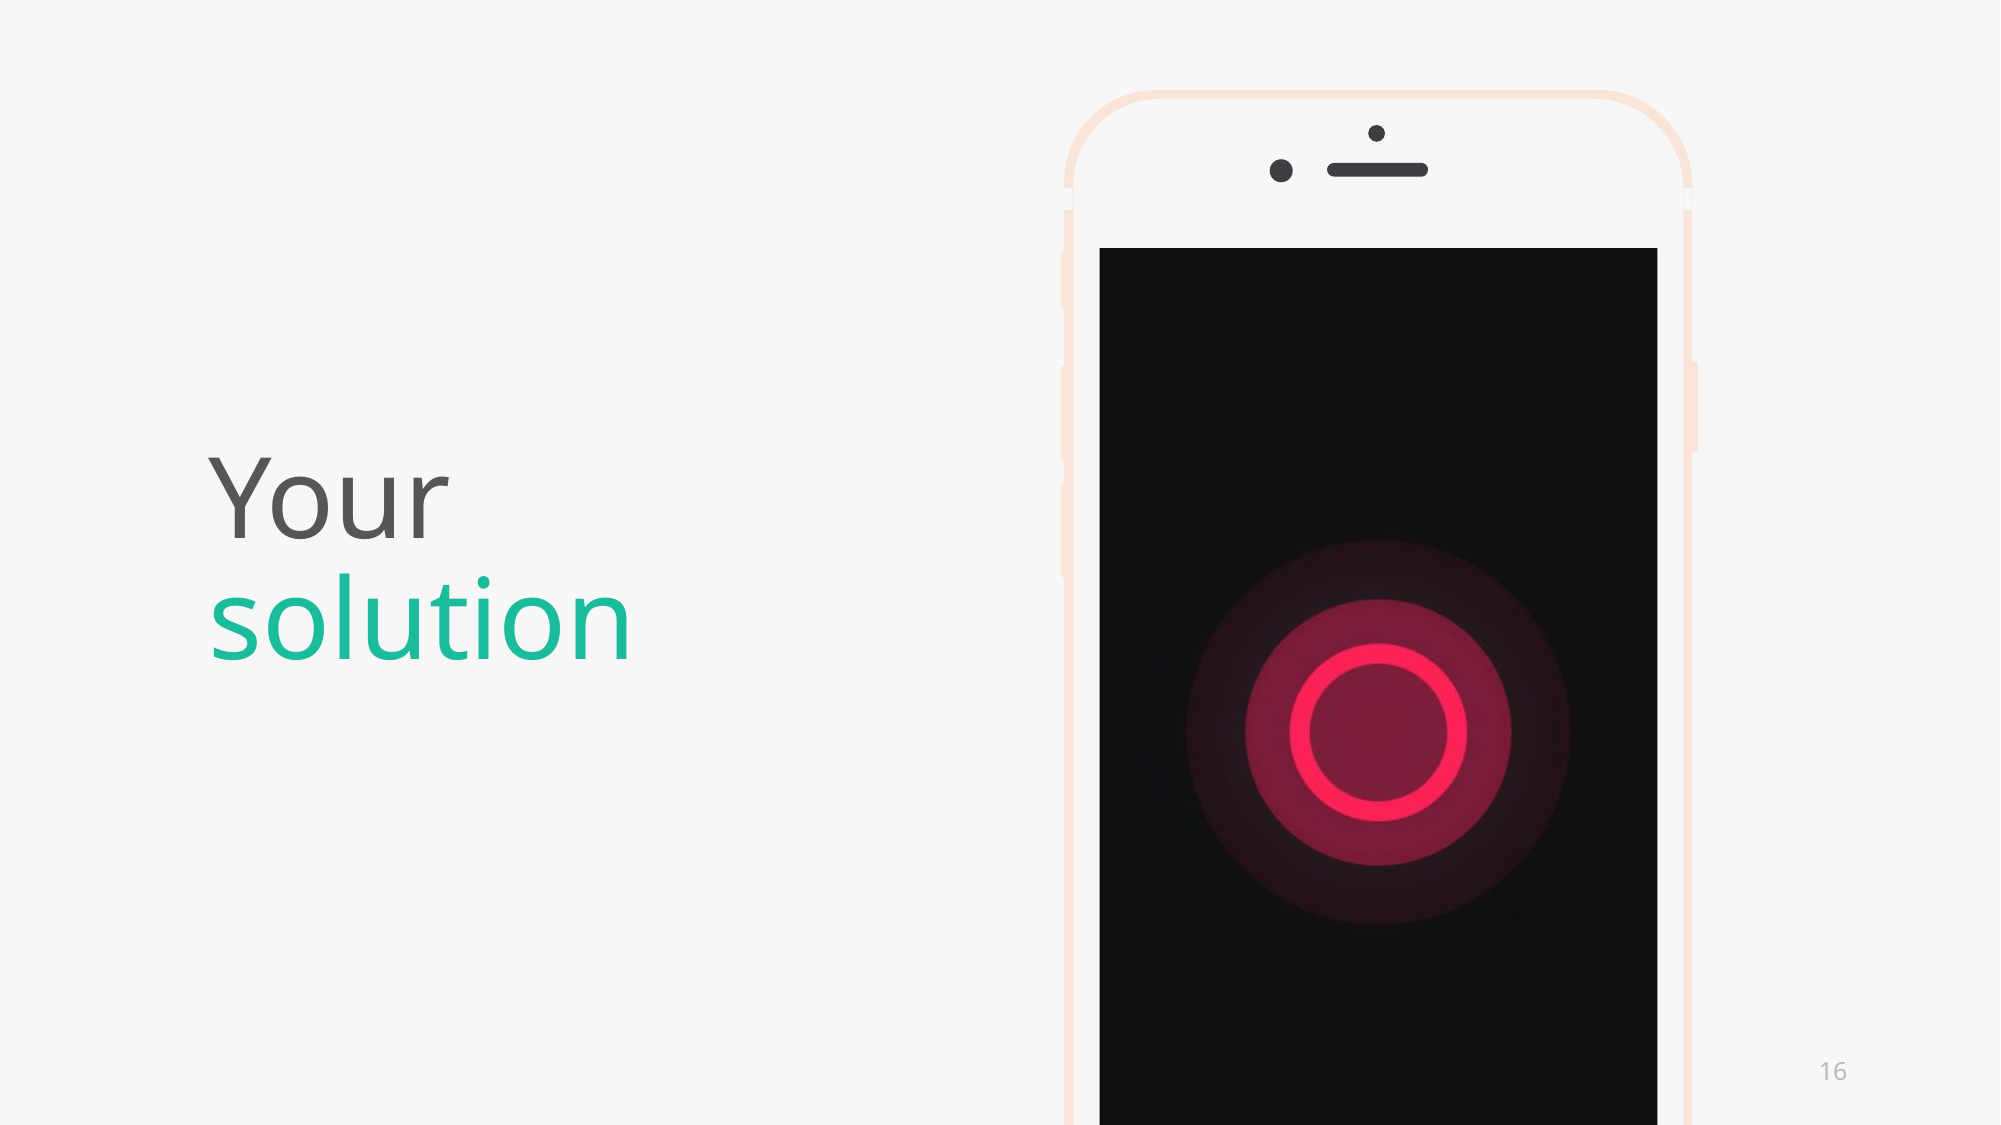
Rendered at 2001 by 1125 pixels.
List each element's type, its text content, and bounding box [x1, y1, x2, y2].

text_box Your solution [208, 433, 868, 692]
picture [1099, 248, 1658, 1125]
slide_number 16 [1658, 1042, 1863, 1103]
